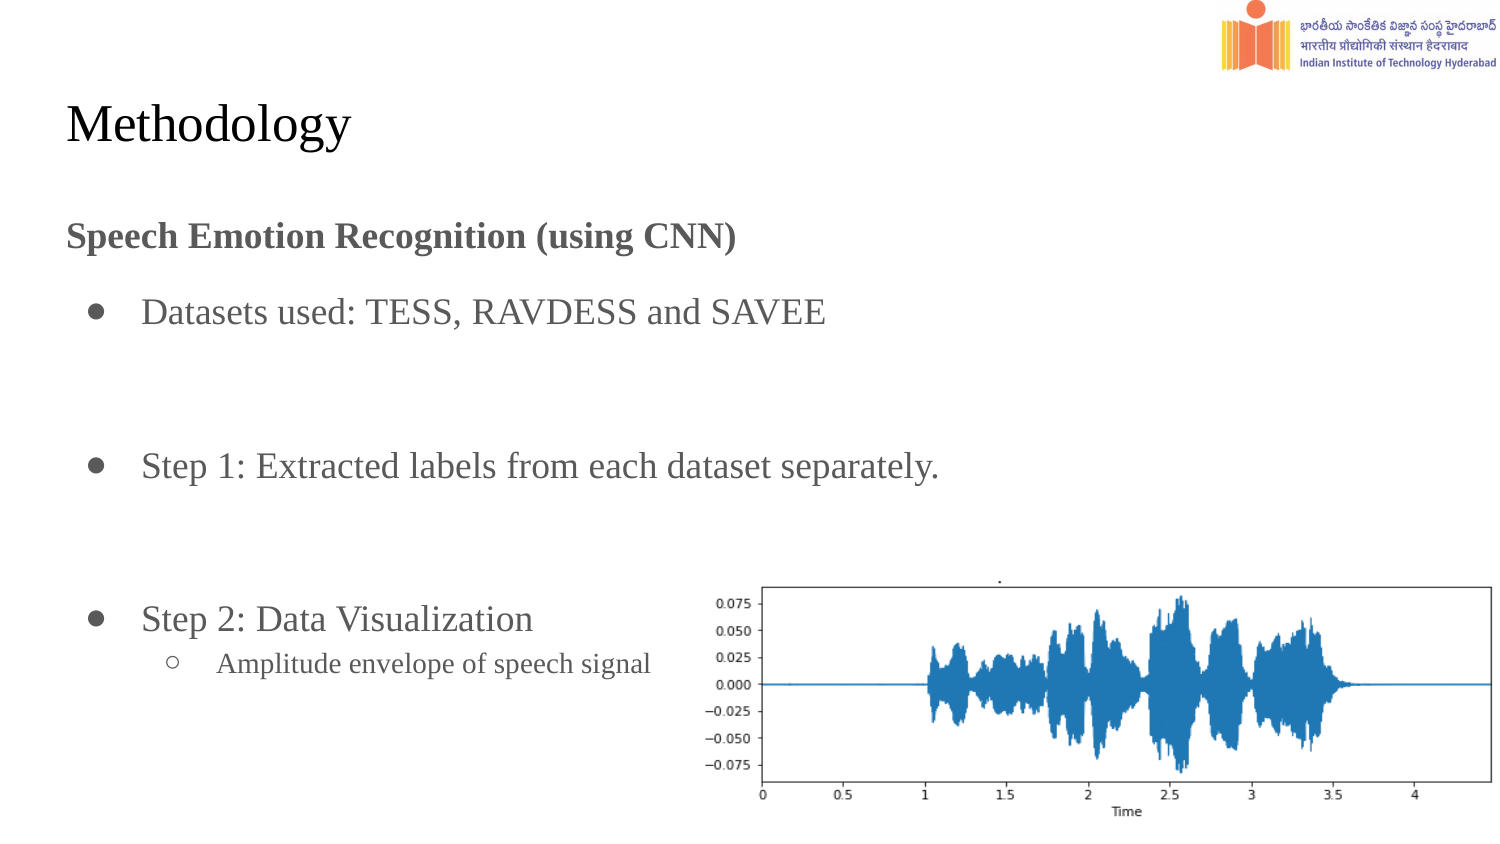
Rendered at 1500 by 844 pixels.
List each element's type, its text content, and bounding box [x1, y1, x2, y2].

title Methodology [51, 72, 1449, 167]
picture [695, 581, 1500, 827]
list Speech Emotion Recognition (using CNN) Datasets used: TESS, RAVDESS and SAVEE Step 1: Extracted labels from each dataset separately. Step 2: Data Visualization Amplitude envelope of speech signal [51, 189, 1449, 750]
